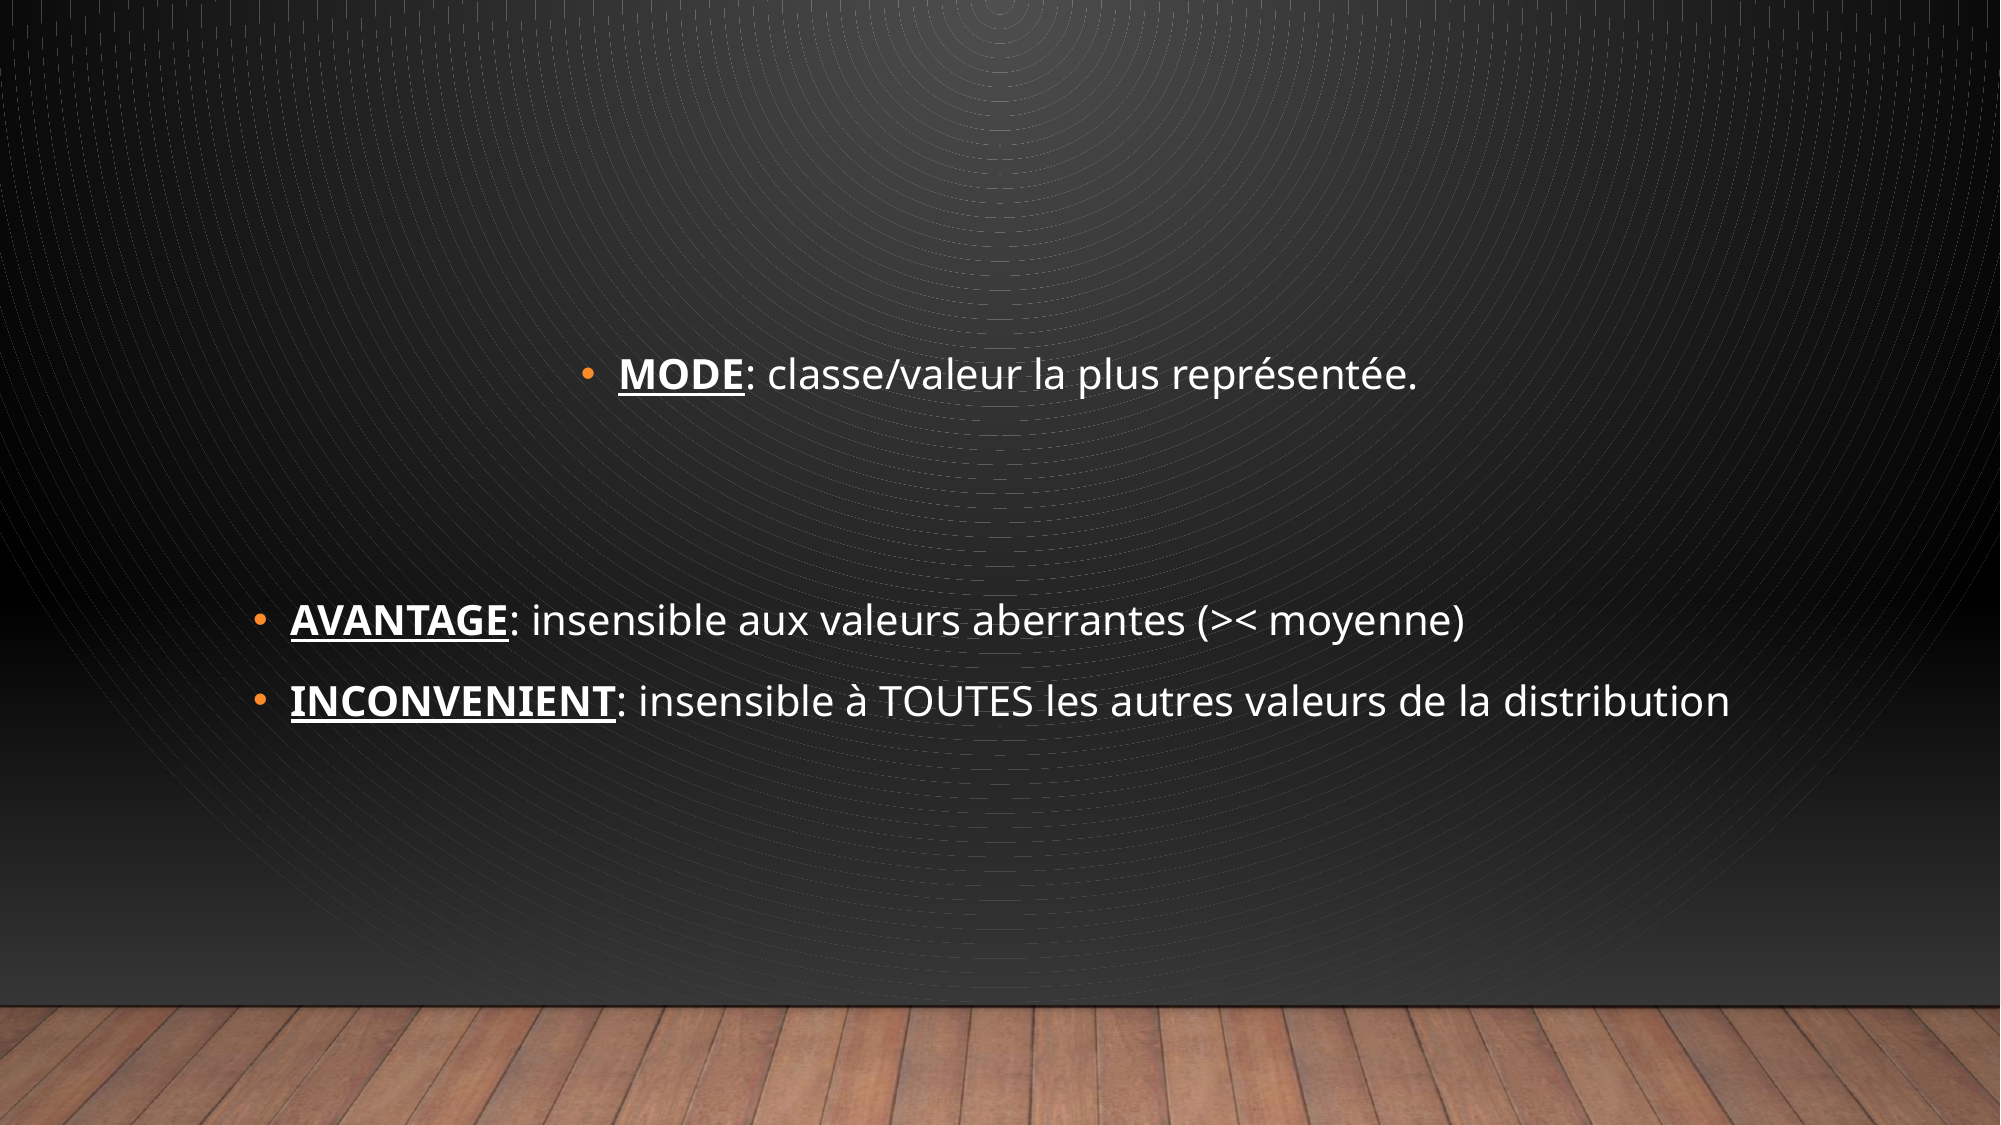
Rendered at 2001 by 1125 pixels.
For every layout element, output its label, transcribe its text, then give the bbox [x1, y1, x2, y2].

picture [0, 1005, 2000, 1125]
list MODE: classe/valeur la plus représentée. AVANTAGE: insensible aux valeurs aberrantes (>< moyenne) INCONVENIENT: insensible à TOUTES les autres valeurs de la distribution [238, 330, 1763, 897]
